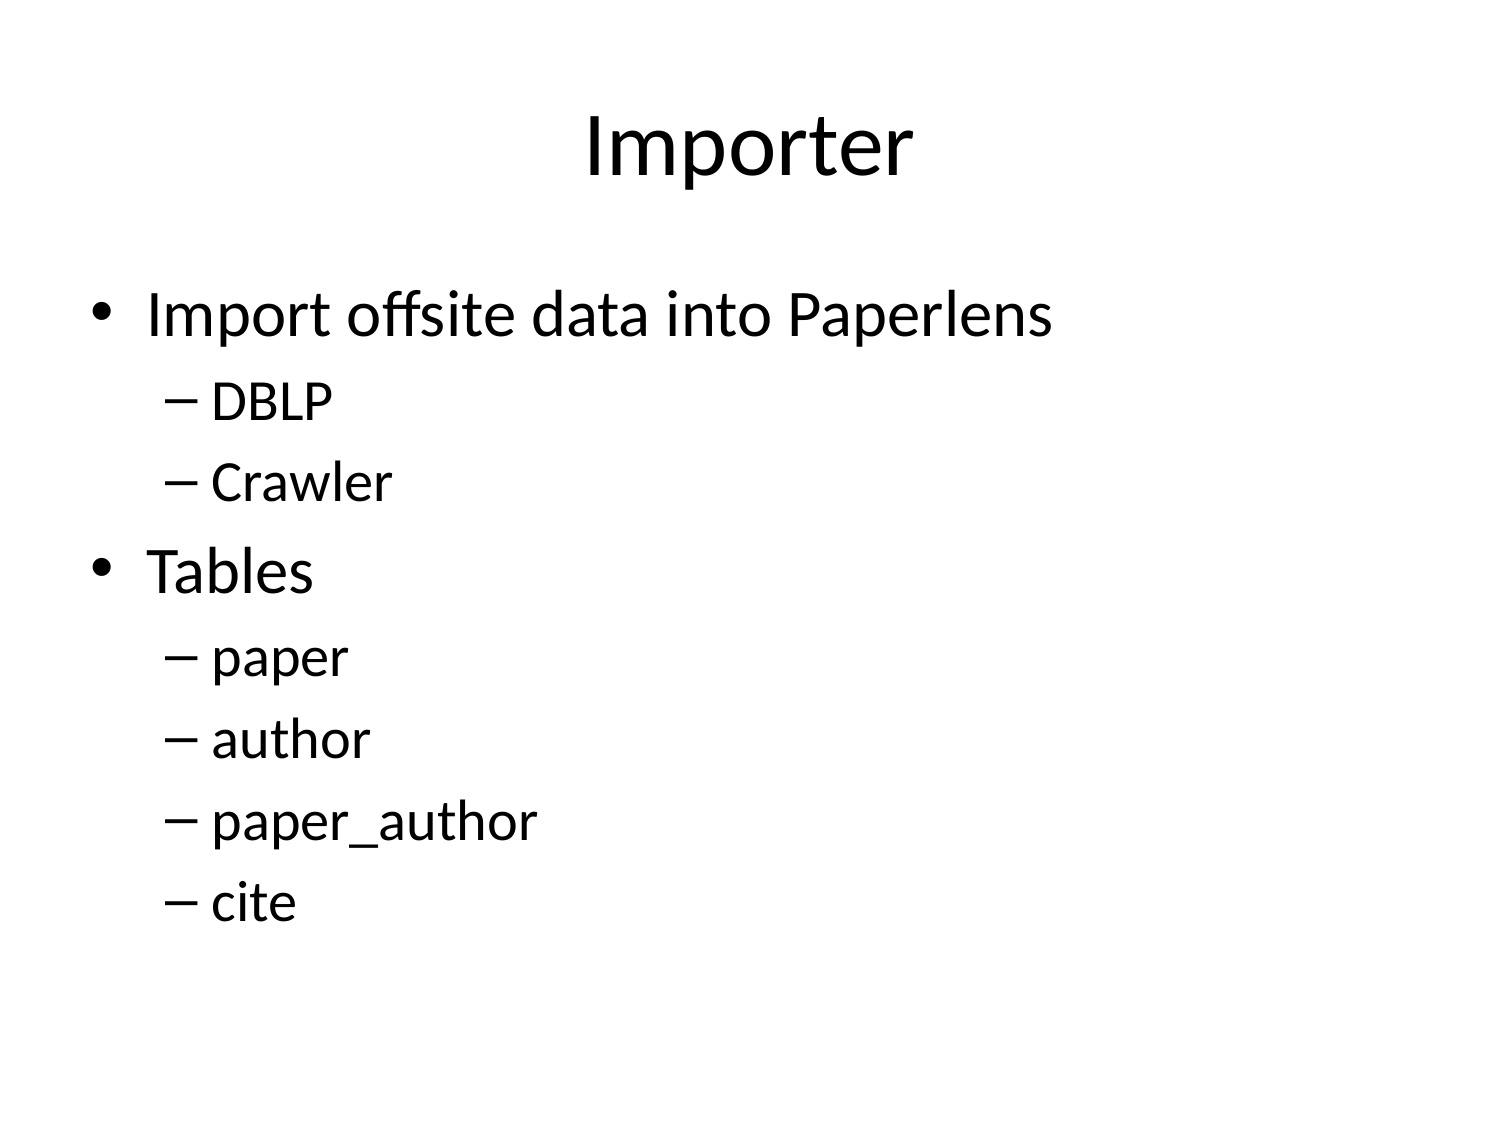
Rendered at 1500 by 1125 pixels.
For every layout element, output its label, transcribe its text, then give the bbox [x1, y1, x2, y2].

title Importer [75, 45, 1425, 233]
list Import offsite data into Paperlens DBLP Crawler Tables paper author paper_author cite [75, 262, 1425, 1005]
